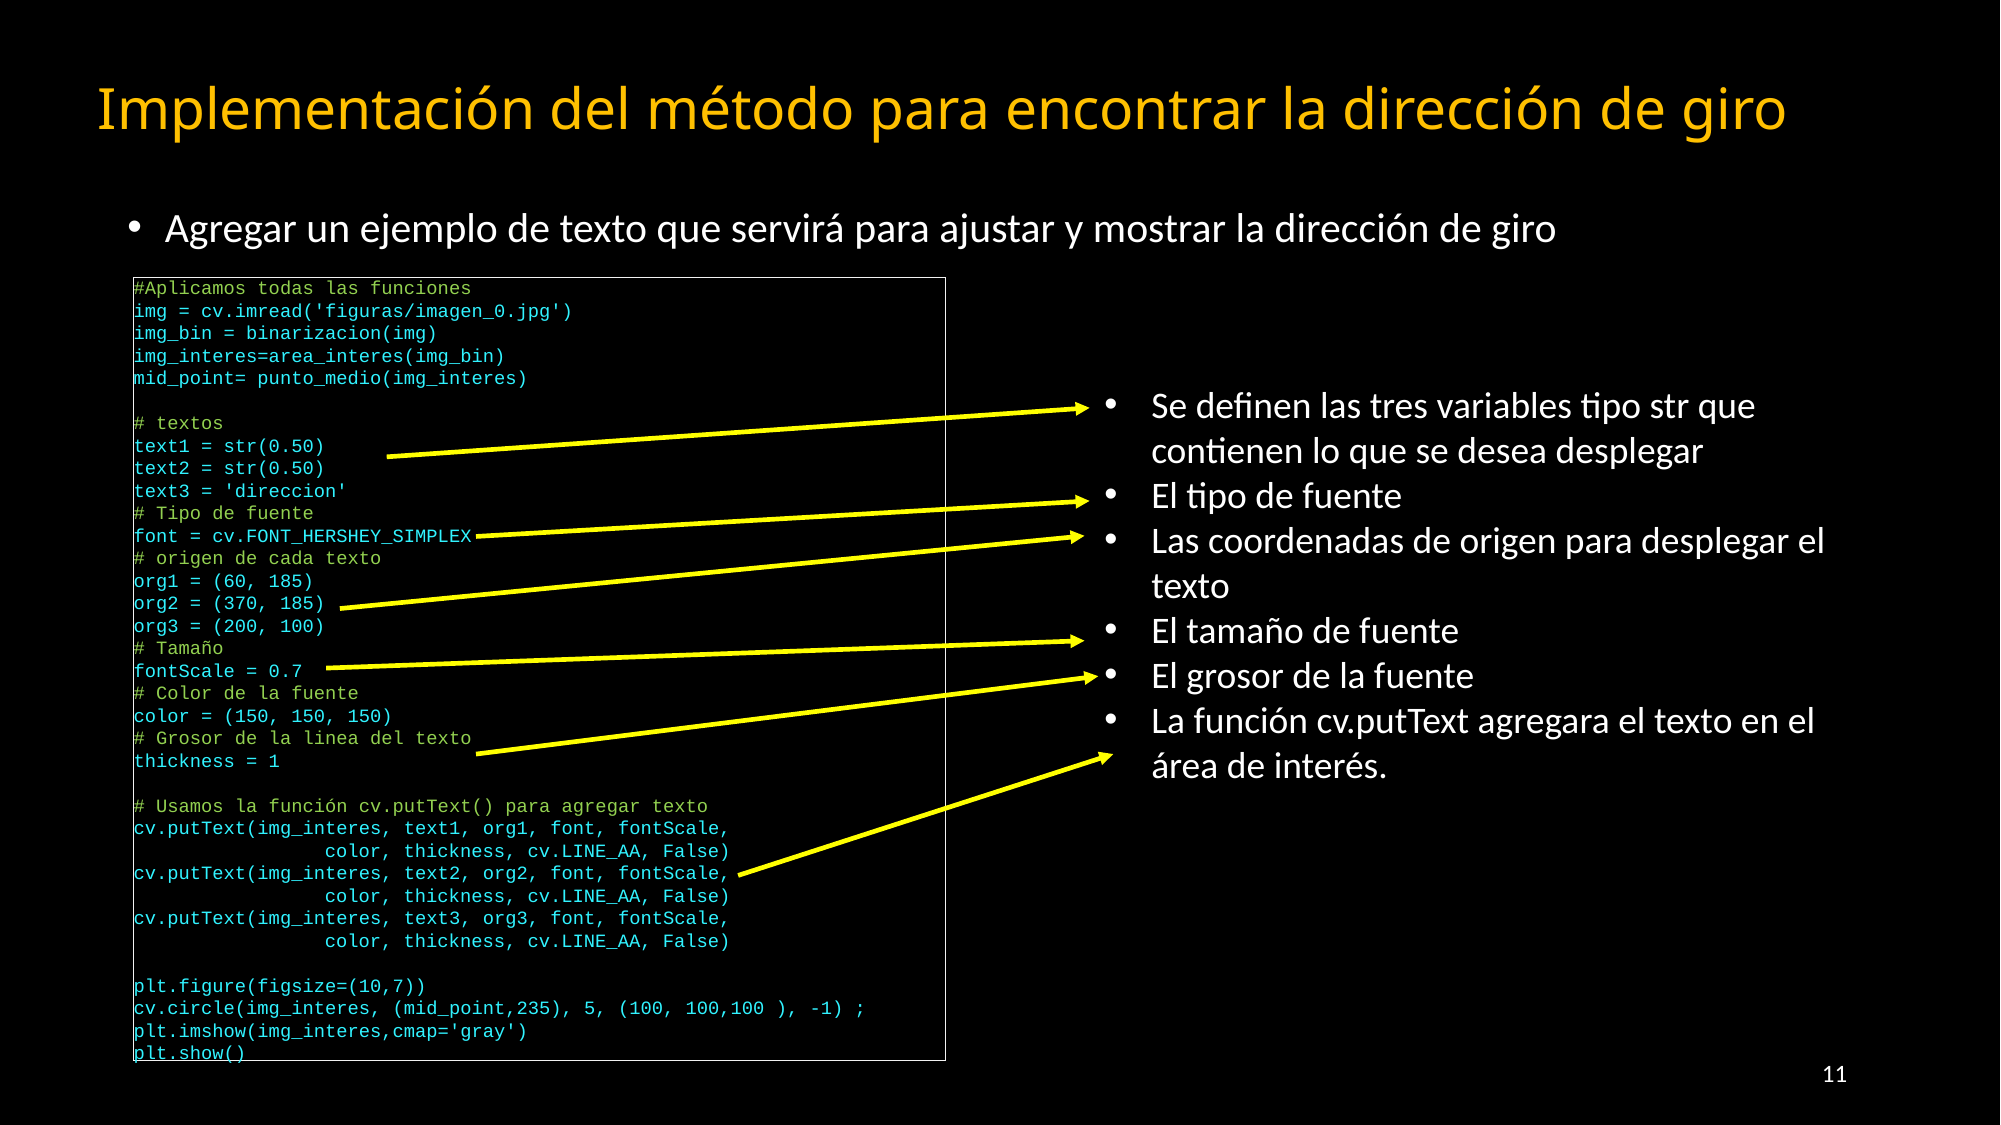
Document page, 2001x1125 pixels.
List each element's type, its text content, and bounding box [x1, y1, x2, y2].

list Agregar un ejemplo de texto que servirá para ajustar y mostrar la dirección de giro [112, 199, 1838, 294]
text_box Implementación del método para encontrar la dirección de giro [82, 70, 1808, 154]
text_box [339, 535, 1085, 609]
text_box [475, 500, 1090, 537]
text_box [476, 676, 1099, 755]
text_box #Aplicamos todas las funciones img = cv.imread('figuras/imagen_0.jpg') img_bin = binarizacion(img) img_interes=area_interes(img_bin) mid_point= punto_medio(img_interes) # textos text1 = str(0.50) text2 = str(0.50) text3 = 'direccion' # Tipo de fuente font = cv.FONT_HERSHEY_SIMPLEX # origen de cada texto org1 = (60, 185) org2 = (370, 185) org3 = (200, 100) # Tamaño fontScale = 0.7 # Color de la fuente color = (150, 150, 150) # Grosor de la linea del texto thickness = 1 # Usamos la función cv.putText() para agregar texto cv.putText(img_interes, text1, org1, font, fontScale, color, thickness, cv.LINE_AA, False) cv.putText(img_interes, text2, org2, font, fontScale, color, thickness, cv.LINE_AA, False) cv.putText(img_interes, text3, org3, font, fontScale, color, thickness, cv.LINE_AA, False) plt.figure(figsize=(10,7)) cv.circle(img_interes, (mid_point,235), 5, (100, 100,100 ), -1) ; plt.imshow(img_interes,cmap='gray') plt.show() [133, 277, 946, 1061]
slide_number 11 [1412, 1042, 1863, 1103]
text_box Se definen las tres variables tipo str que contienen lo que se desea desplegar El tipo de fuente Las coordenadas de origen para desplegar el texto El tamaño de fuente El grosor de la fuente La función cv.putText agregara el texto en el área de interés. [1089, 373, 1884, 839]
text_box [326, 640, 1085, 669]
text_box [738, 754, 1114, 876]
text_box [386, 407, 1090, 457]
